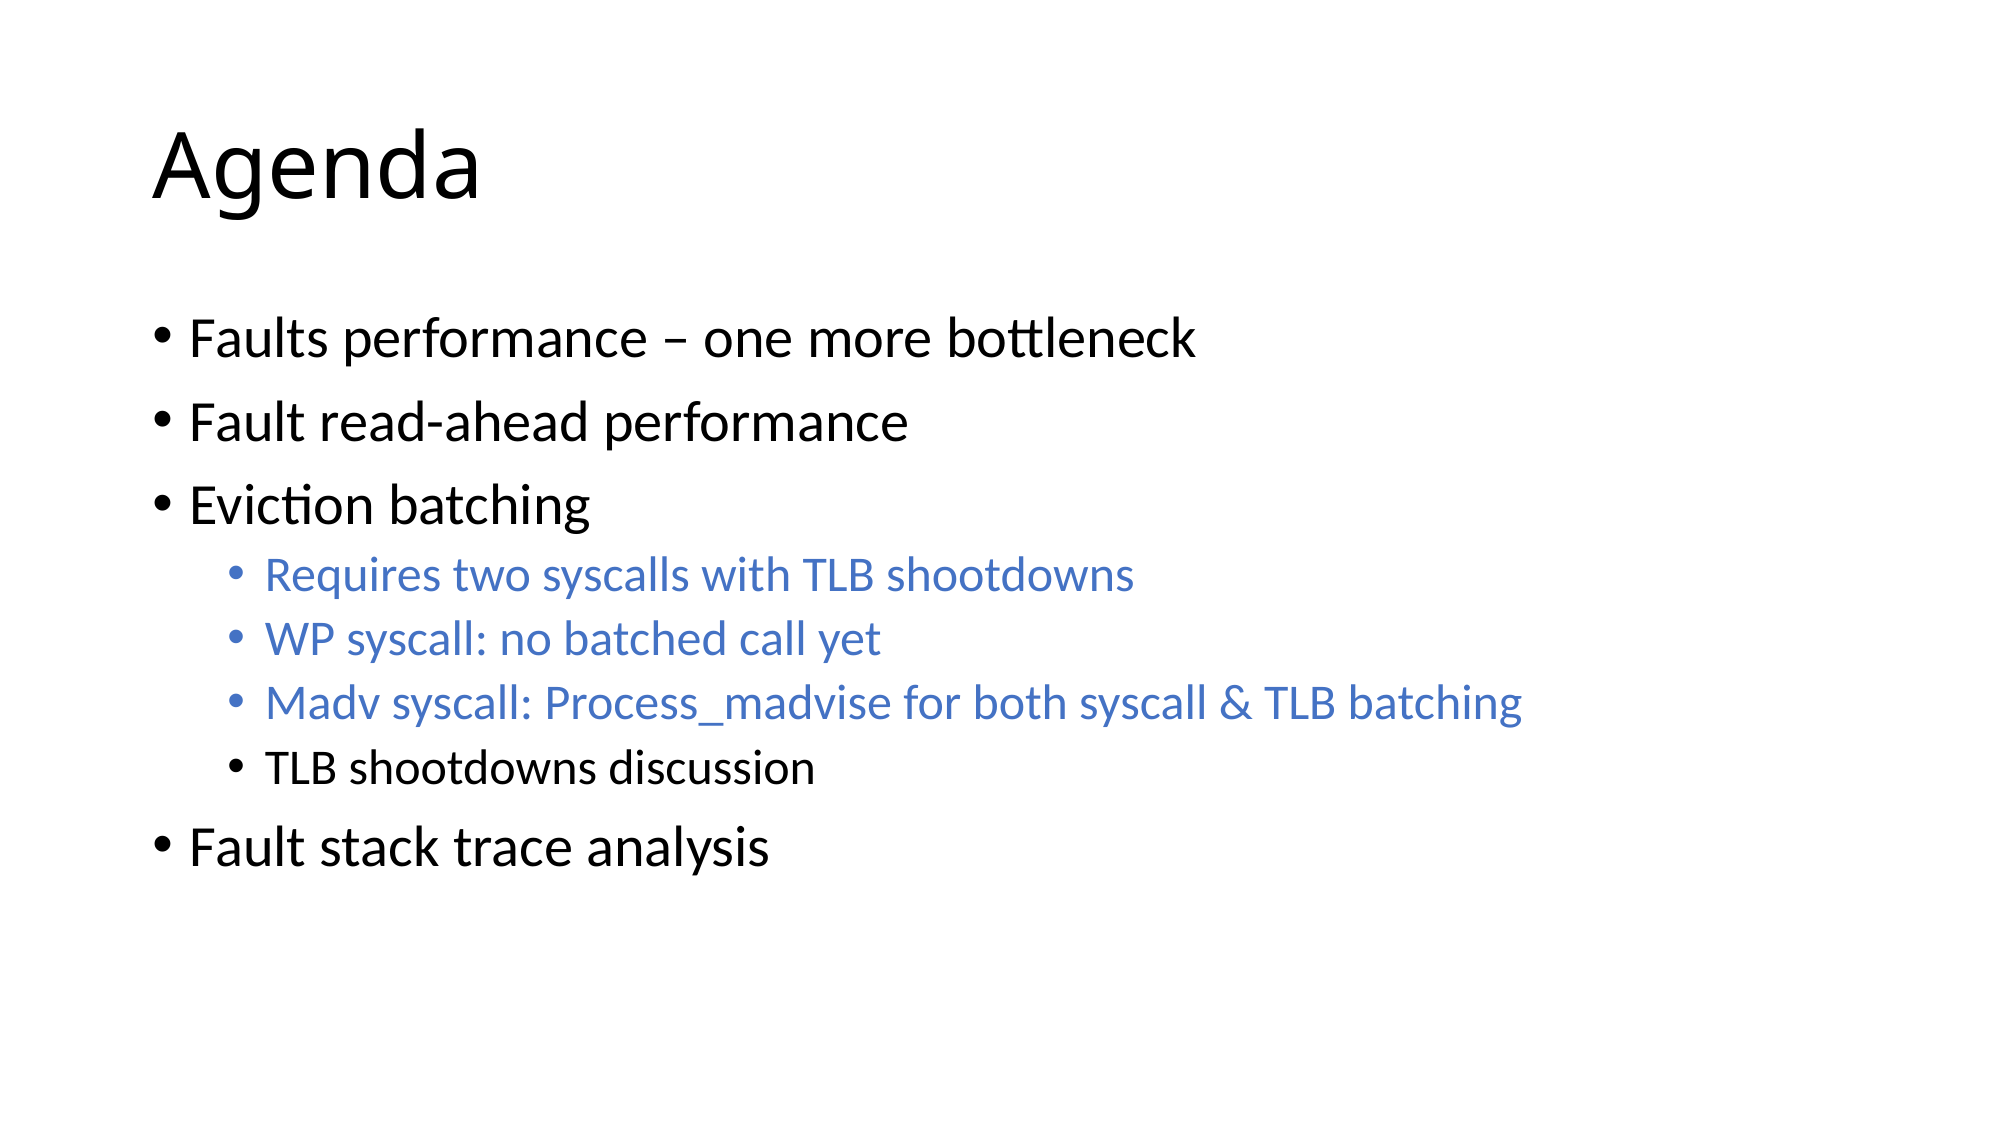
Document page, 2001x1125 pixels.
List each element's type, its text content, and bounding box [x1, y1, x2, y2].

list Faults performance – one more bottleneck Fault read-ahead performance Eviction batching Requires two syscalls with TLB shootdowns WP syscall: no batched call yet Madv syscall: Process_madvise for both syscall & TLB batching TLB shootdowns discussion Fault stack trace analysis [137, 299, 1863, 1014]
title Agenda [137, 59, 1863, 278]
